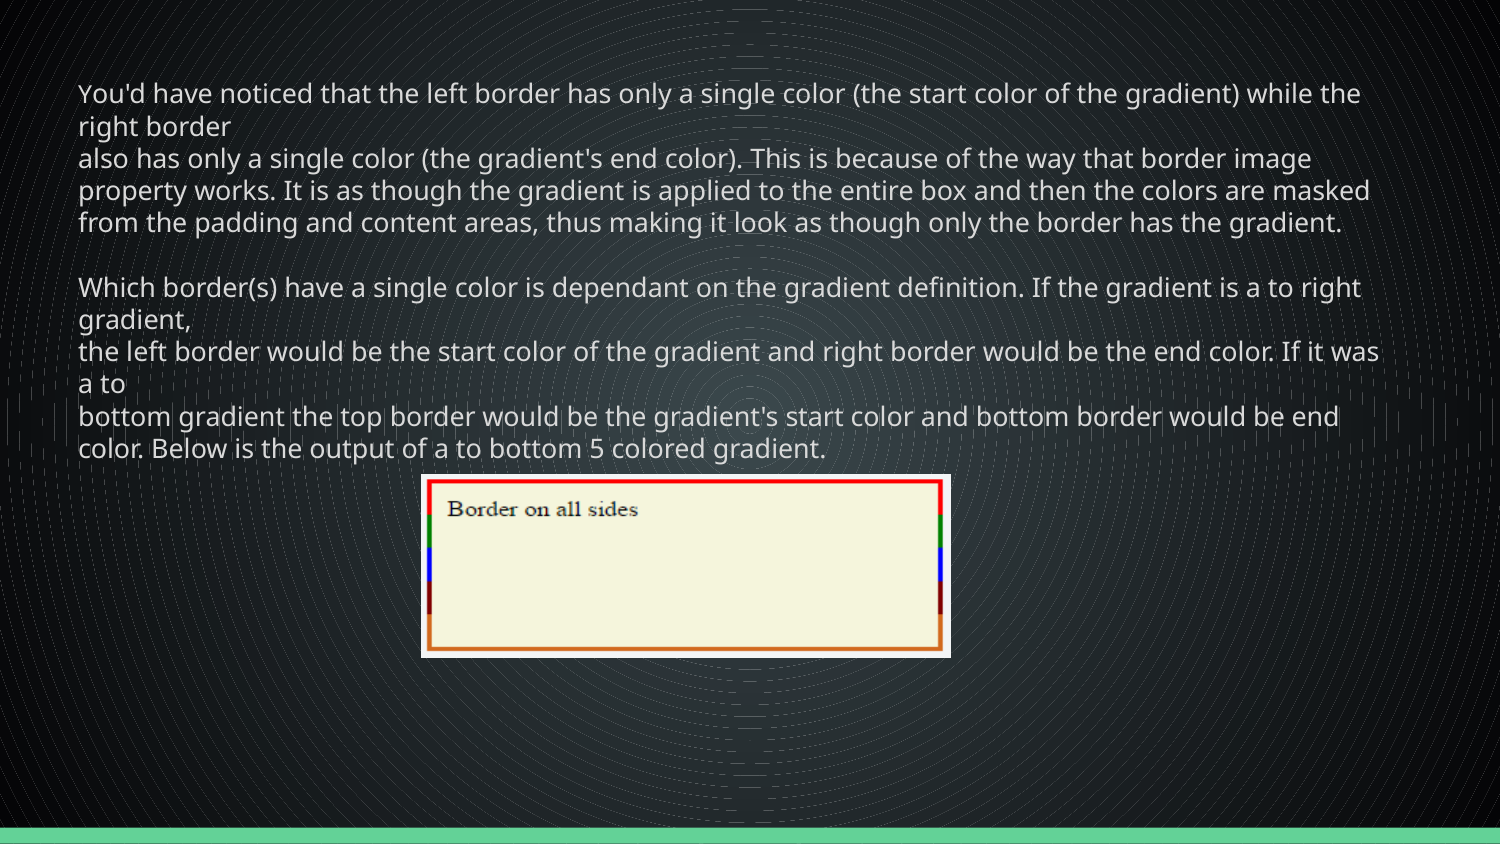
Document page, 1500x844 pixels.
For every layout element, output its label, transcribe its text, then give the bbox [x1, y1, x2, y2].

title You'd have noticed that the left border has only a single color (the start color of the gradient) while the right border also has only a single color (the gradient's end color). This is because of the way that border image property works. It is as though the gradient is applied to the entire box and then the colors are masked from the padding and content areas, thus making it look as though only the border has the gradient. Which border(s) have a single color is dependant on the gradient definition. If the gradient is a to right gradient, the left border would be the start color of the gradient and right border would be the end color. If it was a to bottom gradient the top border would be the gradient's start color and bottom border would be end color. Below is the output of a to bottom 5 colored gradient. [63, 61, 1409, 658]
list [51, 686, 1449, 773]
picture [421, 474, 951, 658]
